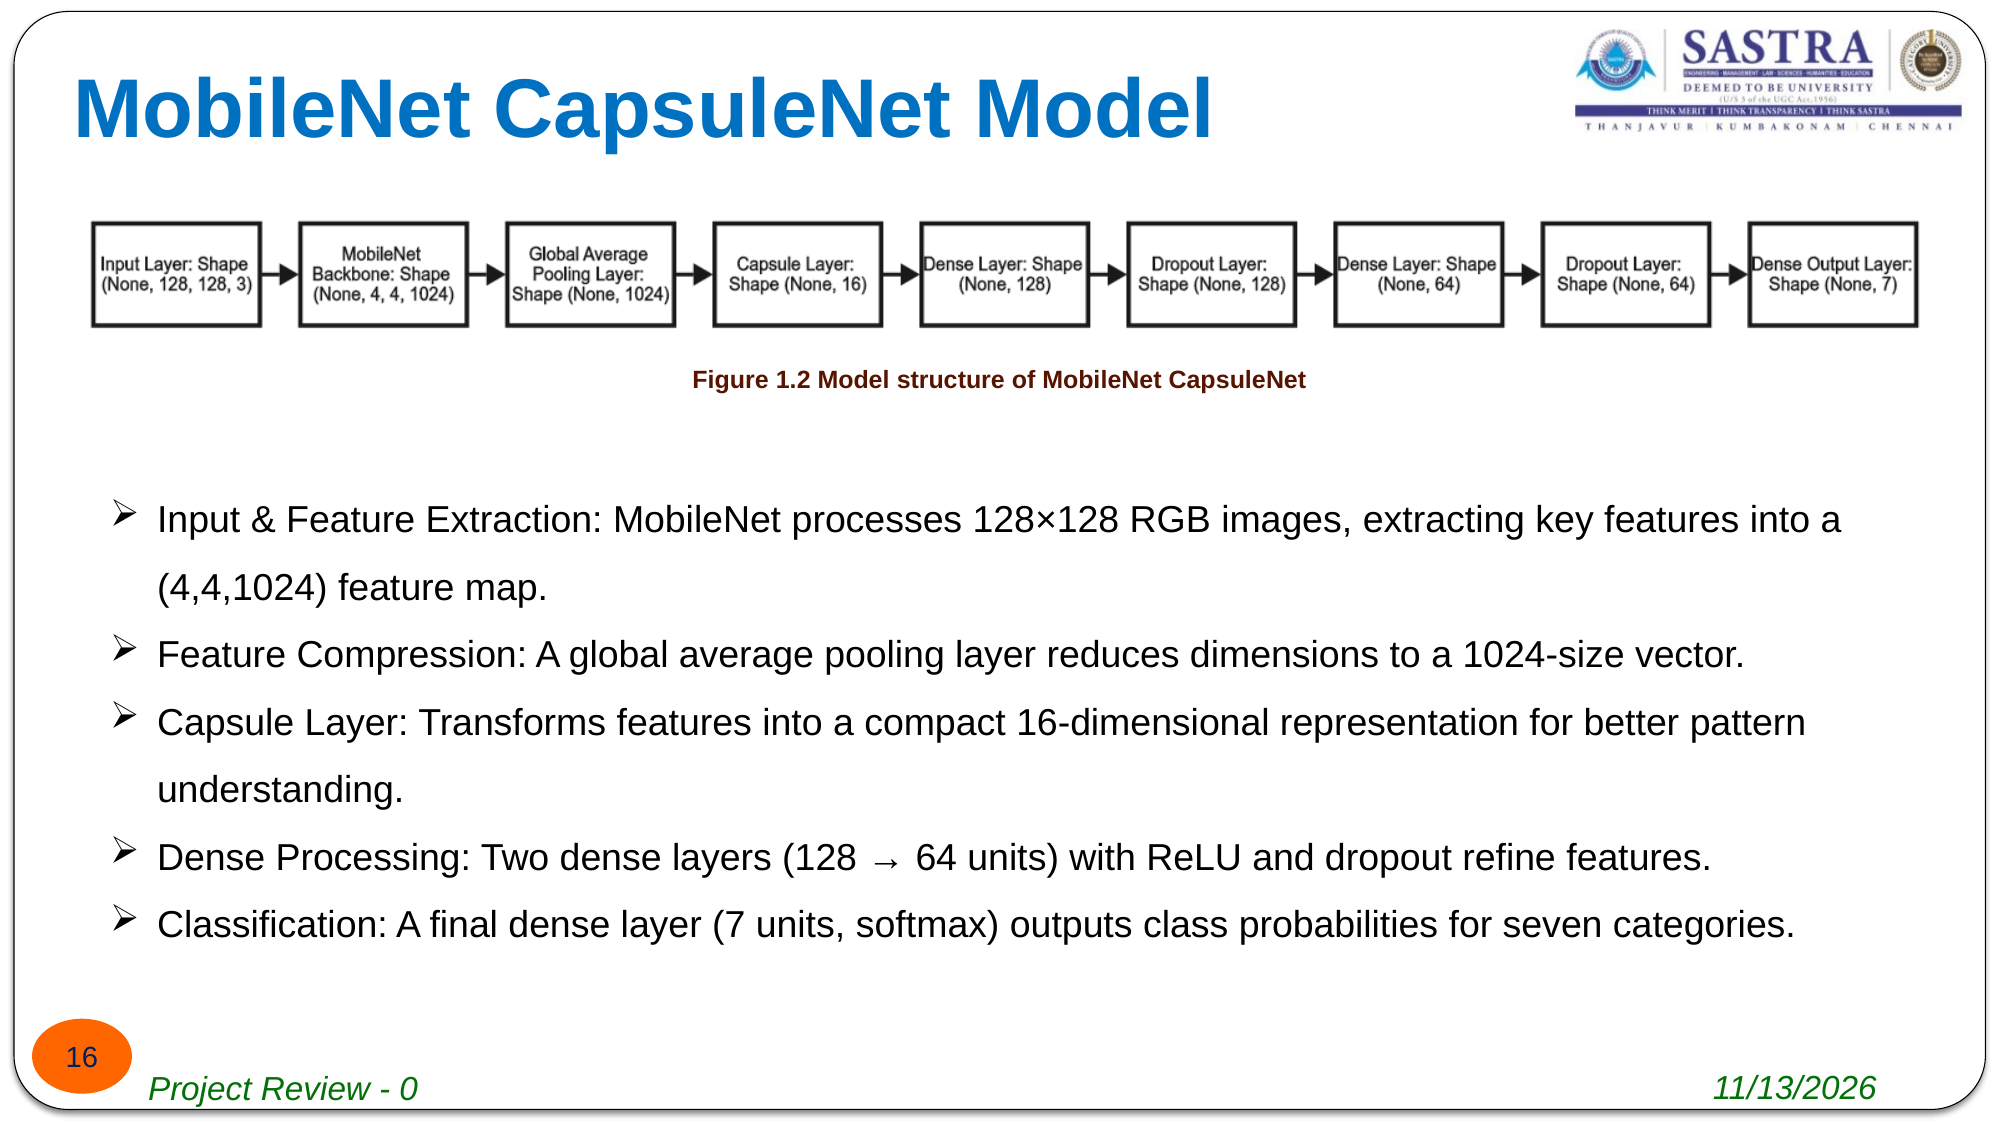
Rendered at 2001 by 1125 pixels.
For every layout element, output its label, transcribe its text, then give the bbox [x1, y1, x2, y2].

footer Project Review - 0 [133, 1050, 1000, 1125]
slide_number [1350, 1046, 1892, 1125]
text_box Input & Feature Extraction: MobileNet processes 128×128 RGB images, extracting key features into a (4,4,1024) feature map. Feature Compression: A global average pooling layer reduces dimensions to a 1024-size vector. Capsule Layer: Transforms features into a compact 16-dimensional representation for better pattern understanding. Dense Processing: Two dense layers (128 → 64 units) with ReLU and dropout refine features. Classification: A final dense layer (7 units, softmax) outputs class probabilities for seven categories. [95, 465, 1905, 953]
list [58, 198, 1942, 452]
picture [1575, 29, 1969, 133]
title MobileNet CapsuleNet Model [58, 32, 1759, 169]
slide_number 16 [32, 1018, 132, 1094]
